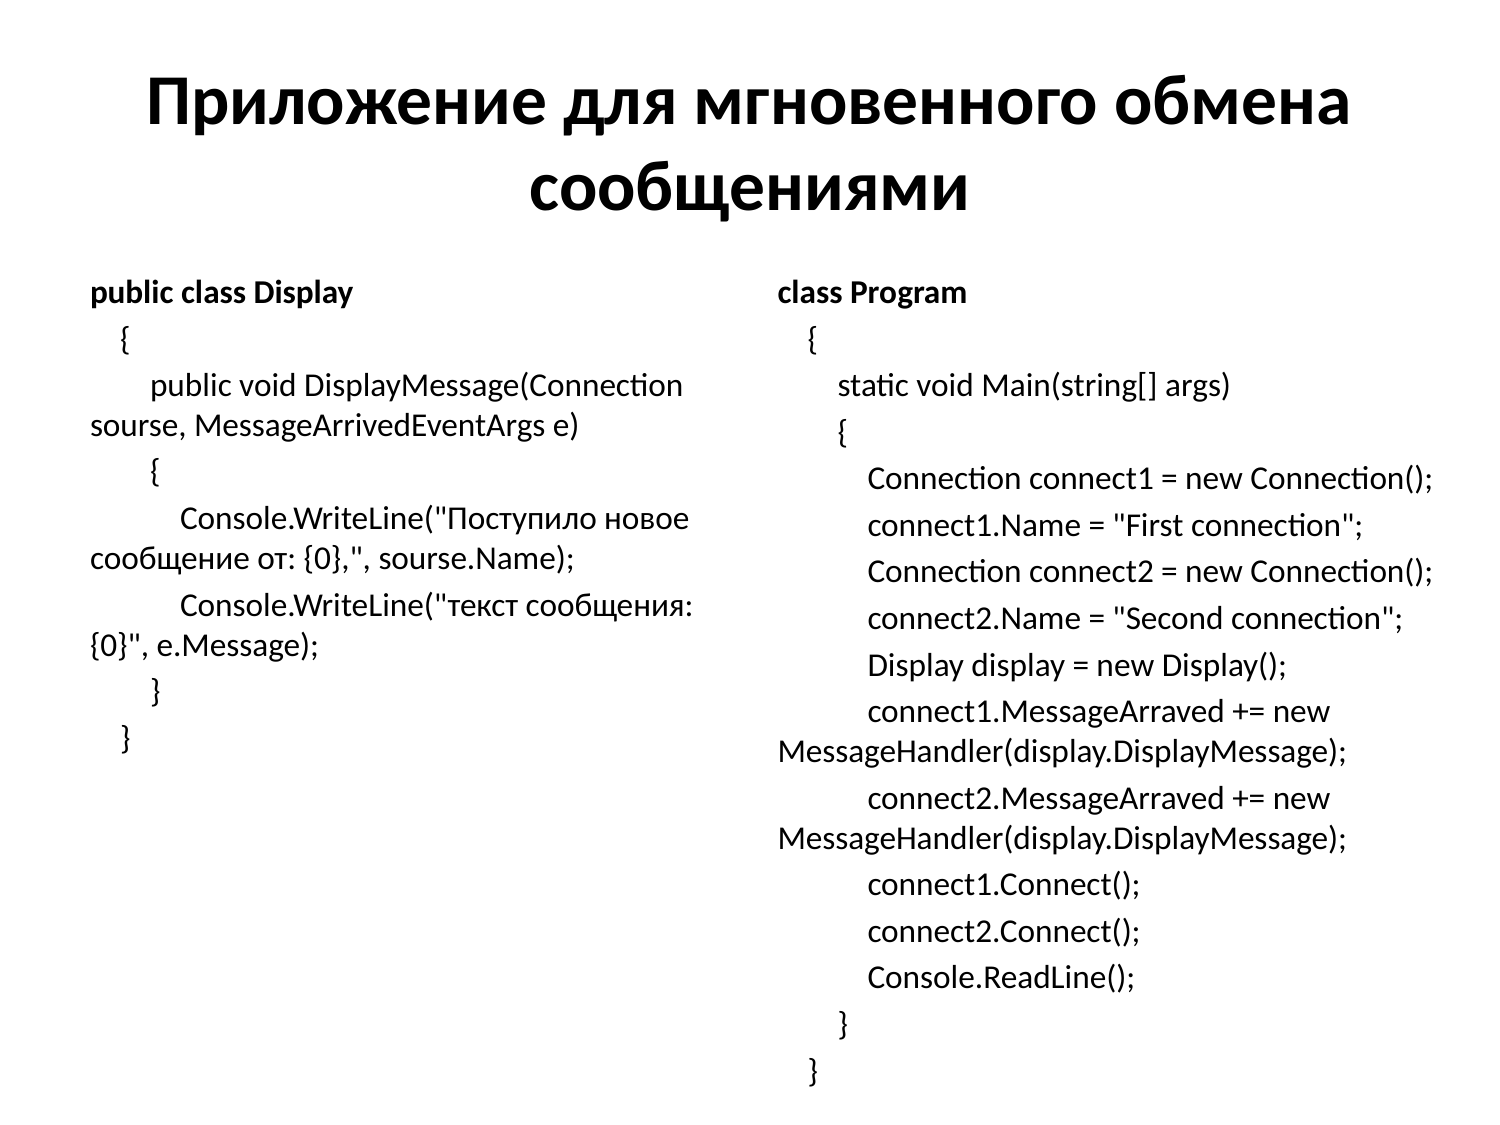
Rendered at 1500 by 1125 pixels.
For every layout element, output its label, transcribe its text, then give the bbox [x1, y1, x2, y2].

list public class Display { public void DisplayMessage(Connection sourse, MessageArrivedEventArgs e) { Console.WriteLine("Поступило новое сообщение от: {0},", sourse.Name); Console.WriteLine("текст сообщения: {0}", e.Message); } } [75, 262, 738, 1106]
list class Program { static void Main(string[] args) { Connection connect1 = new Connection(); connect1.Name = "First connection"; Connection connect2 = new Connection(); connect2.Name = "Second connection"; Display display = new Display(); connect1.MessageArraved += new MessageHandler(display.DisplayMessage); connect2.MessageArraved += new MessageHandler(display.DisplayMessage); connect1.Connect(); connect2.Connect(); Console.ReadLine(); } } [762, 262, 1483, 1005]
title Приложение для мгновенного обмена сообщениями [75, 45, 1425, 233]
